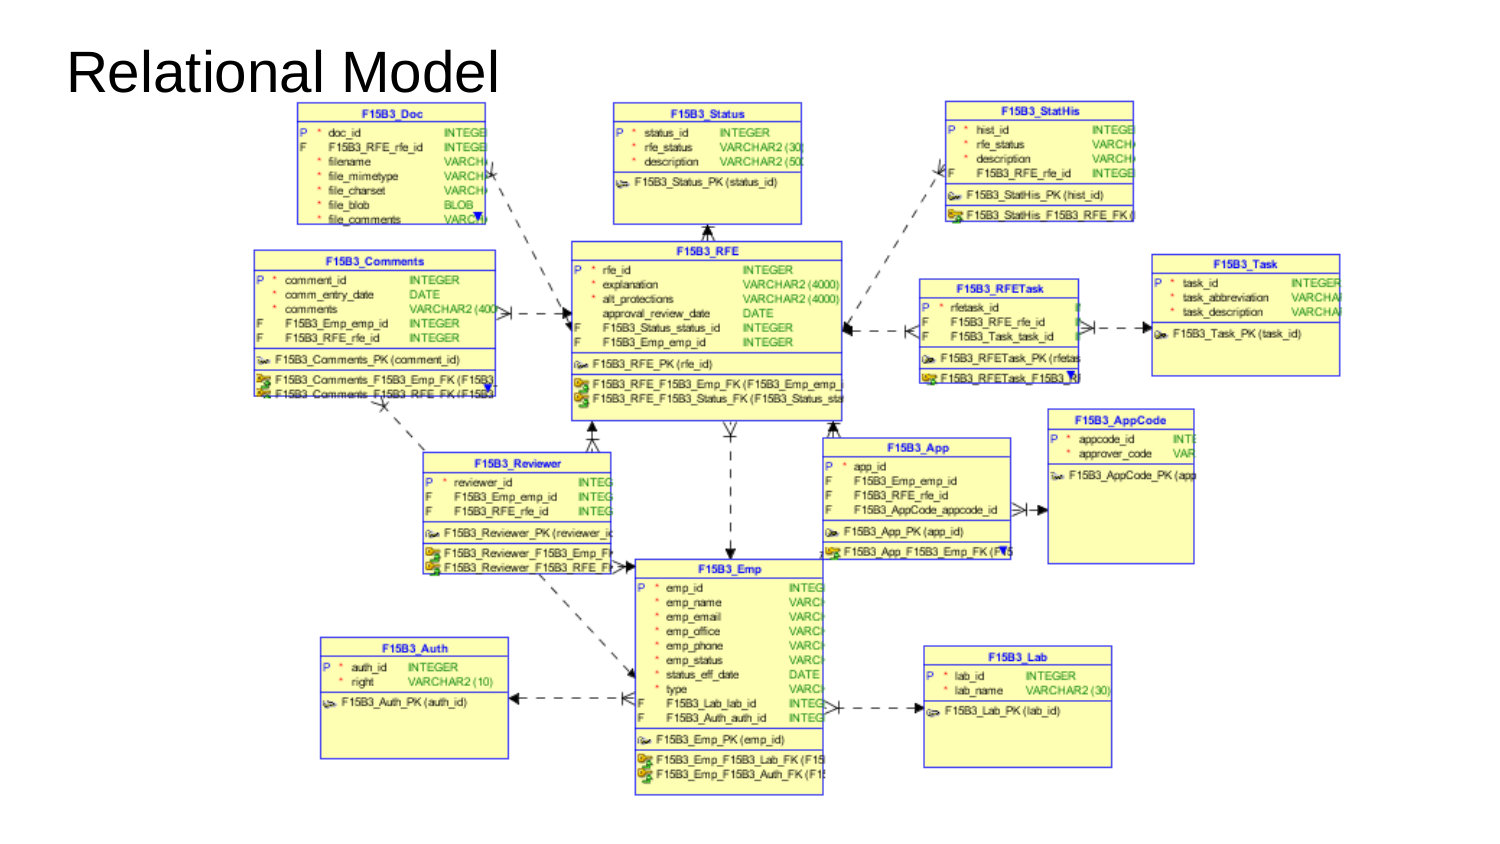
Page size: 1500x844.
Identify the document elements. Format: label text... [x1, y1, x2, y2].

title Relational Model [51, 18, 1449, 113]
picture [234, 98, 1358, 804]
